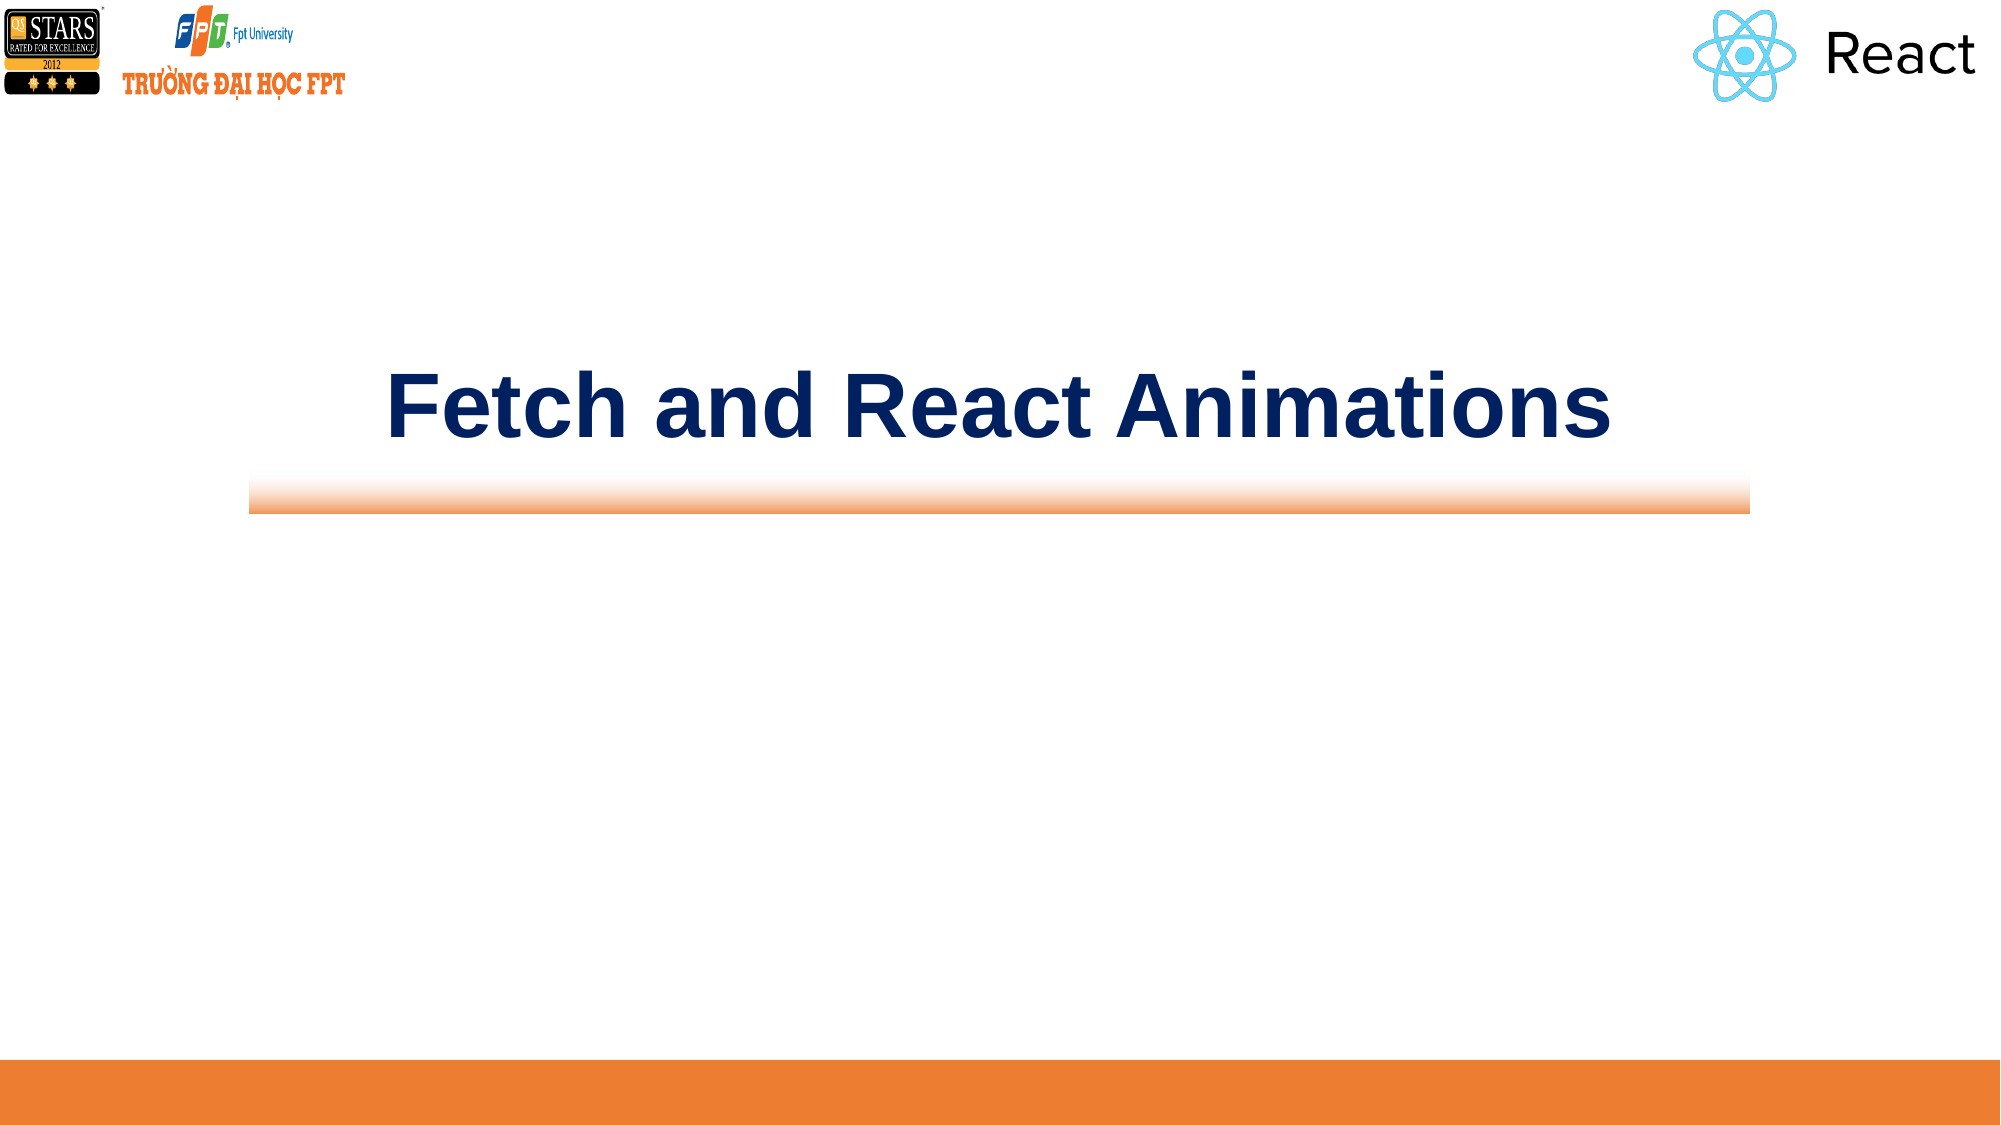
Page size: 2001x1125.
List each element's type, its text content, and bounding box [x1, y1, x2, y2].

picture [1679, 8, 2001, 103]
text_box Fetch and React Animations [249, 267, 1750, 514]
